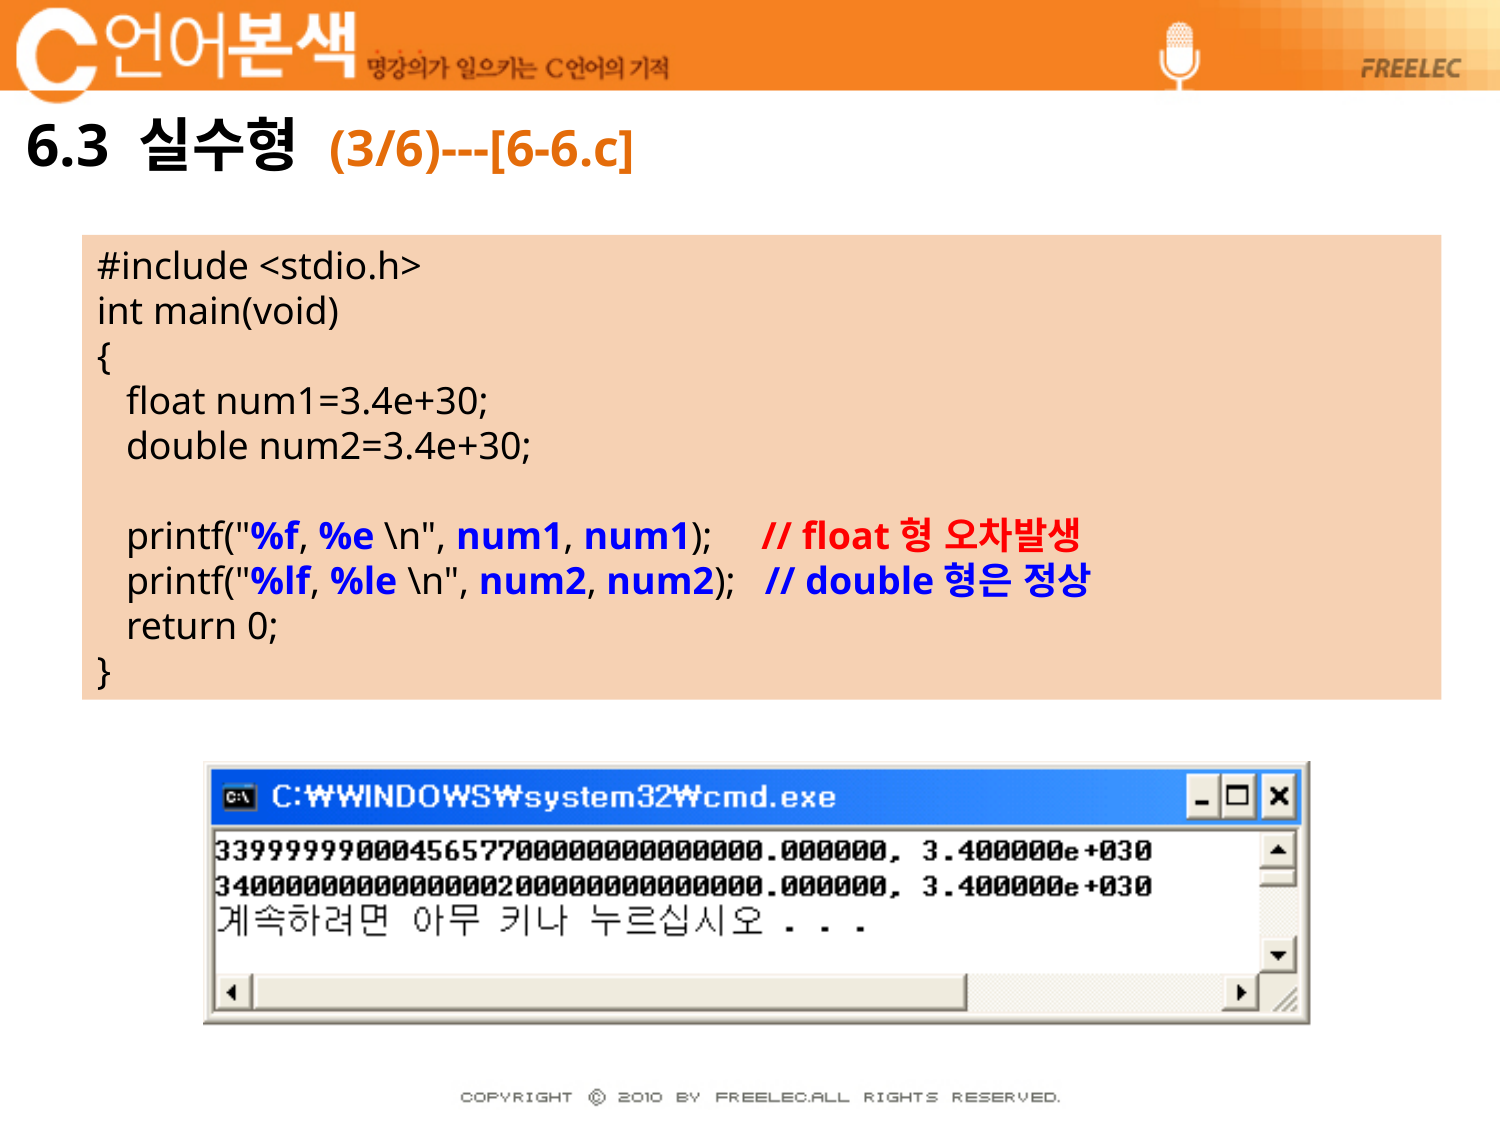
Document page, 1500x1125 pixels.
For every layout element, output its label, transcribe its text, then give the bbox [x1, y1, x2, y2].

title 6.3 실수형 (3/6)---[6-6.c] [11, 107, 1500, 178]
text_box #include <stdio.h> int main(void) { float num1=3.4e+30; double num2=3.4e+30; printf("%f, %e \n", num1, num1); // float형 오차발생 printf("%lf, %le \n", num2, num2); // double형은 정상 return 0; } [82, 234, 1442, 700]
picture [0, 0, 1500, 1125]
